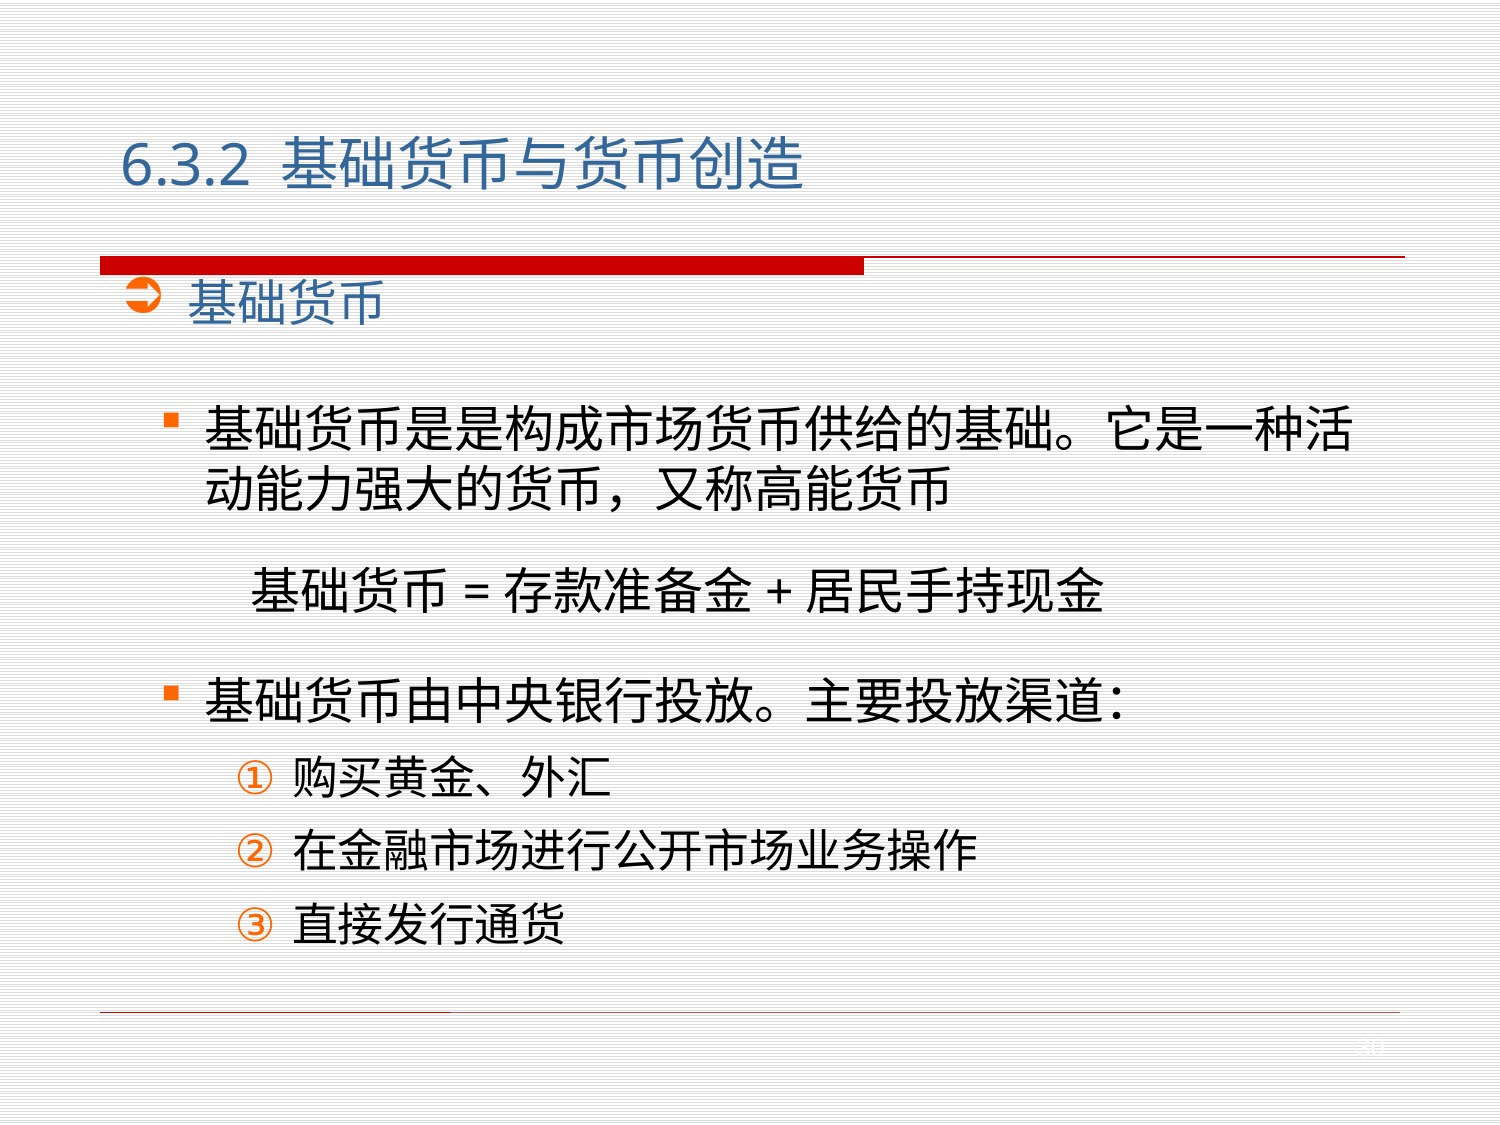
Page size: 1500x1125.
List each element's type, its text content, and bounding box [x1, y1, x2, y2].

text_box 基础货币是是构成市场货币供给的基础。它是一种活动能力强大的货币，又称高能货币 基础货币=存款准备金+居民手持现金 基础货币由中央银行投放。主要投放渠道： 购买黄金、外汇 在金融市场进行公开市场业务操作 直接发行通货 [159, 397, 1400, 951]
text_box 6.3.2 基础货币与货币创造 [120, 113, 951, 198]
text_box 基础货币 [120, 271, 658, 332]
slide_number 30 [1074, 1024, 1401, 1103]
